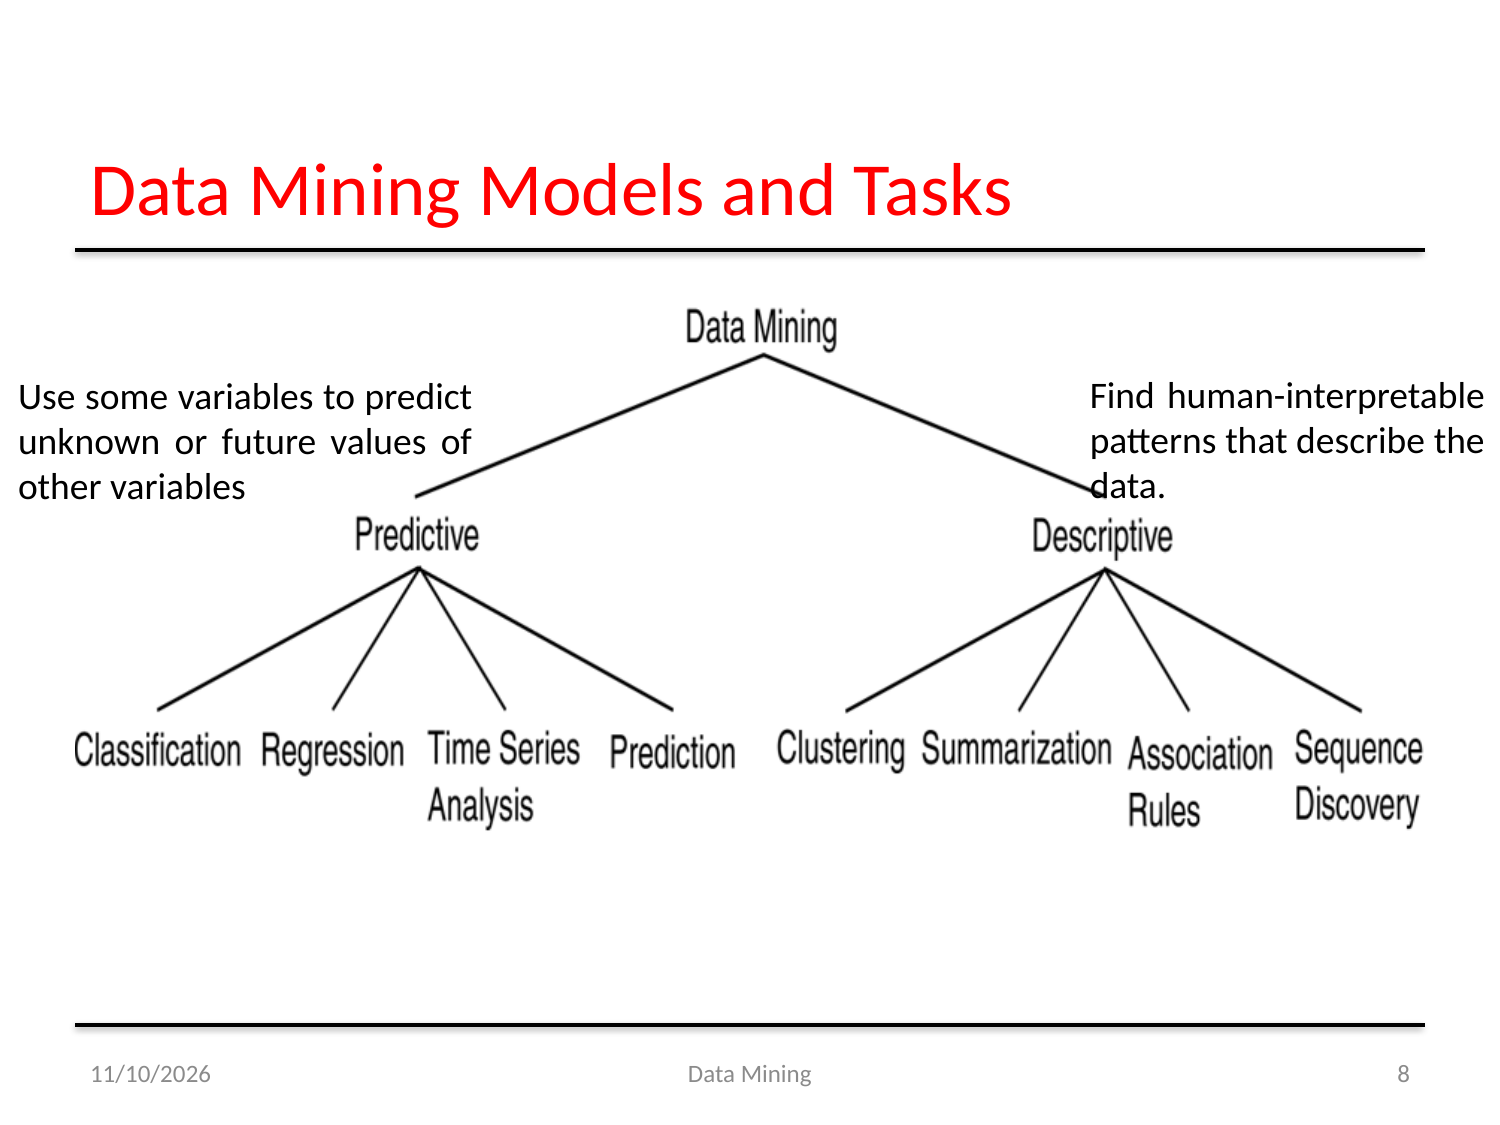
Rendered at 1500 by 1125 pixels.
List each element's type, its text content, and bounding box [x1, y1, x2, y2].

footer Data Mining [512, 1042, 988, 1103]
text_box Use some variables to predict unknown or future values of other variables [3, 364, 69, 515]
title Data Mining Models and Tasks [75, 137, 1075, 233]
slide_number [75, 1042, 425, 1103]
text_box Find human-interpretable patterns that describe the data. [1429, 364, 1500, 514]
slide_number 8 [1074, 1042, 1425, 1103]
picture [74, 299, 1426, 835]
